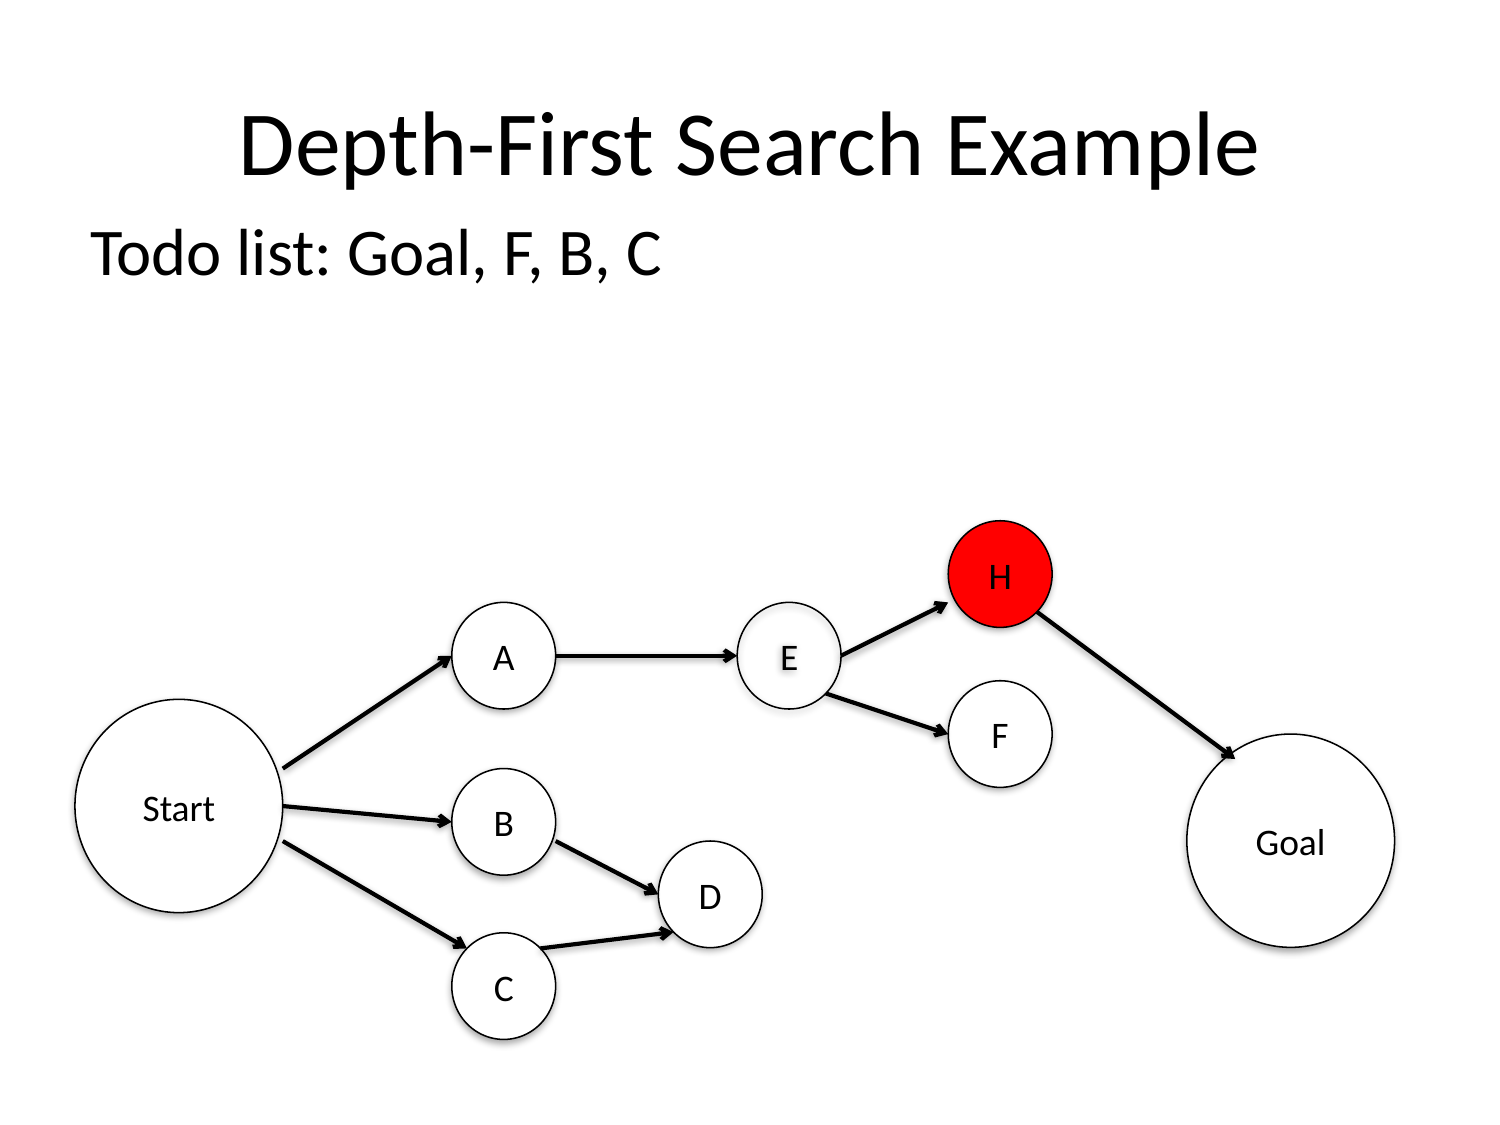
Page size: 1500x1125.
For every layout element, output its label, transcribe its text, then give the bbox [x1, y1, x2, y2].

text_box F [948, 679, 1042, 789]
text_box H [947, 519, 1053, 629]
text_box Start [74, 698, 284, 914]
text_box D [658, 840, 763, 949]
text_box C [451, 932, 557, 1041]
text_box B [451, 767, 557, 876]
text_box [555, 840, 659, 895]
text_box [825, 693, 949, 735]
list Todo list: Goal, F, B, C [75, 200, 1425, 365]
text_box A [451, 601, 557, 710]
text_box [282, 805, 452, 823]
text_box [540, 931, 674, 949]
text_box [282, 655, 452, 769]
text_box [840, 602, 949, 656]
title Depth-First Search Example [75, 45, 1425, 200]
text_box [282, 840, 468, 949]
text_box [1036, 611, 1236, 760]
text_box E [736, 601, 842, 710]
text_box Goal [1186, 733, 1396, 949]
